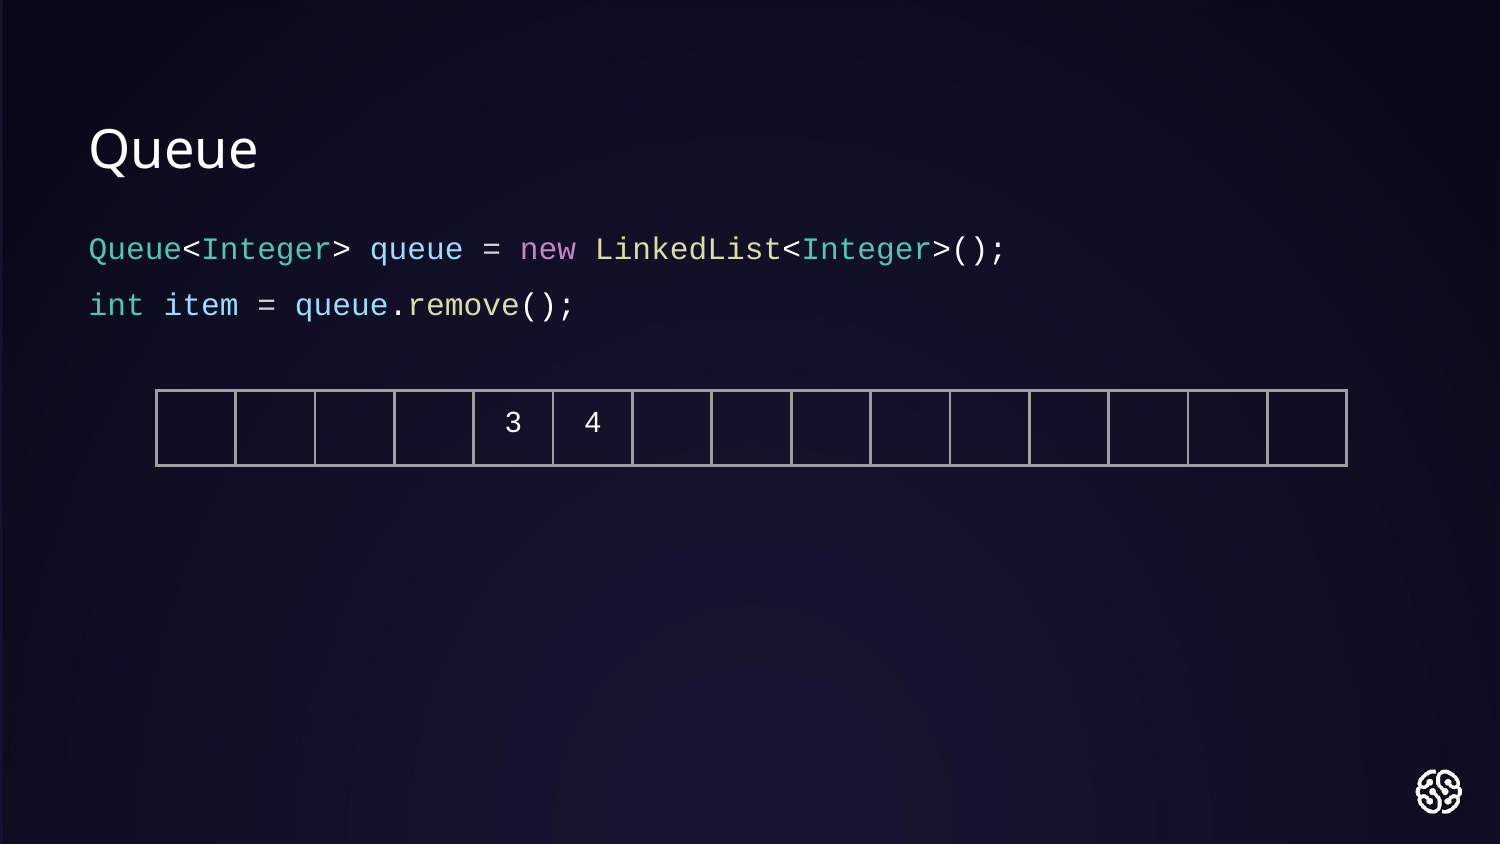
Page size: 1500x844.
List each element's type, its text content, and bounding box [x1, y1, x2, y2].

text_box Queue<Integer> queue = new LinkedList<Integer>(); int item = queue.remove(); [88, 195, 1406, 322]
table_header [396, 392, 472, 464]
table_header [793, 392, 869, 464]
table_header [634, 392, 710, 464]
table_header 3 [475, 392, 552, 464]
table_header [1031, 392, 1107, 464]
table_header [237, 392, 314, 464]
table_header [1189, 392, 1266, 464]
table_header [158, 392, 234, 464]
table_header [872, 392, 949, 464]
table_header [316, 392, 393, 464]
table_header [1110, 392, 1187, 464]
table_header [1269, 392, 1345, 464]
subtitle Queue [88, 0, 1412, 398]
table_header 4 [554, 392, 631, 464]
picture [0, 0, 1500, 844]
table_header [713, 392, 790, 464]
table_header [951, 392, 1028, 464]
